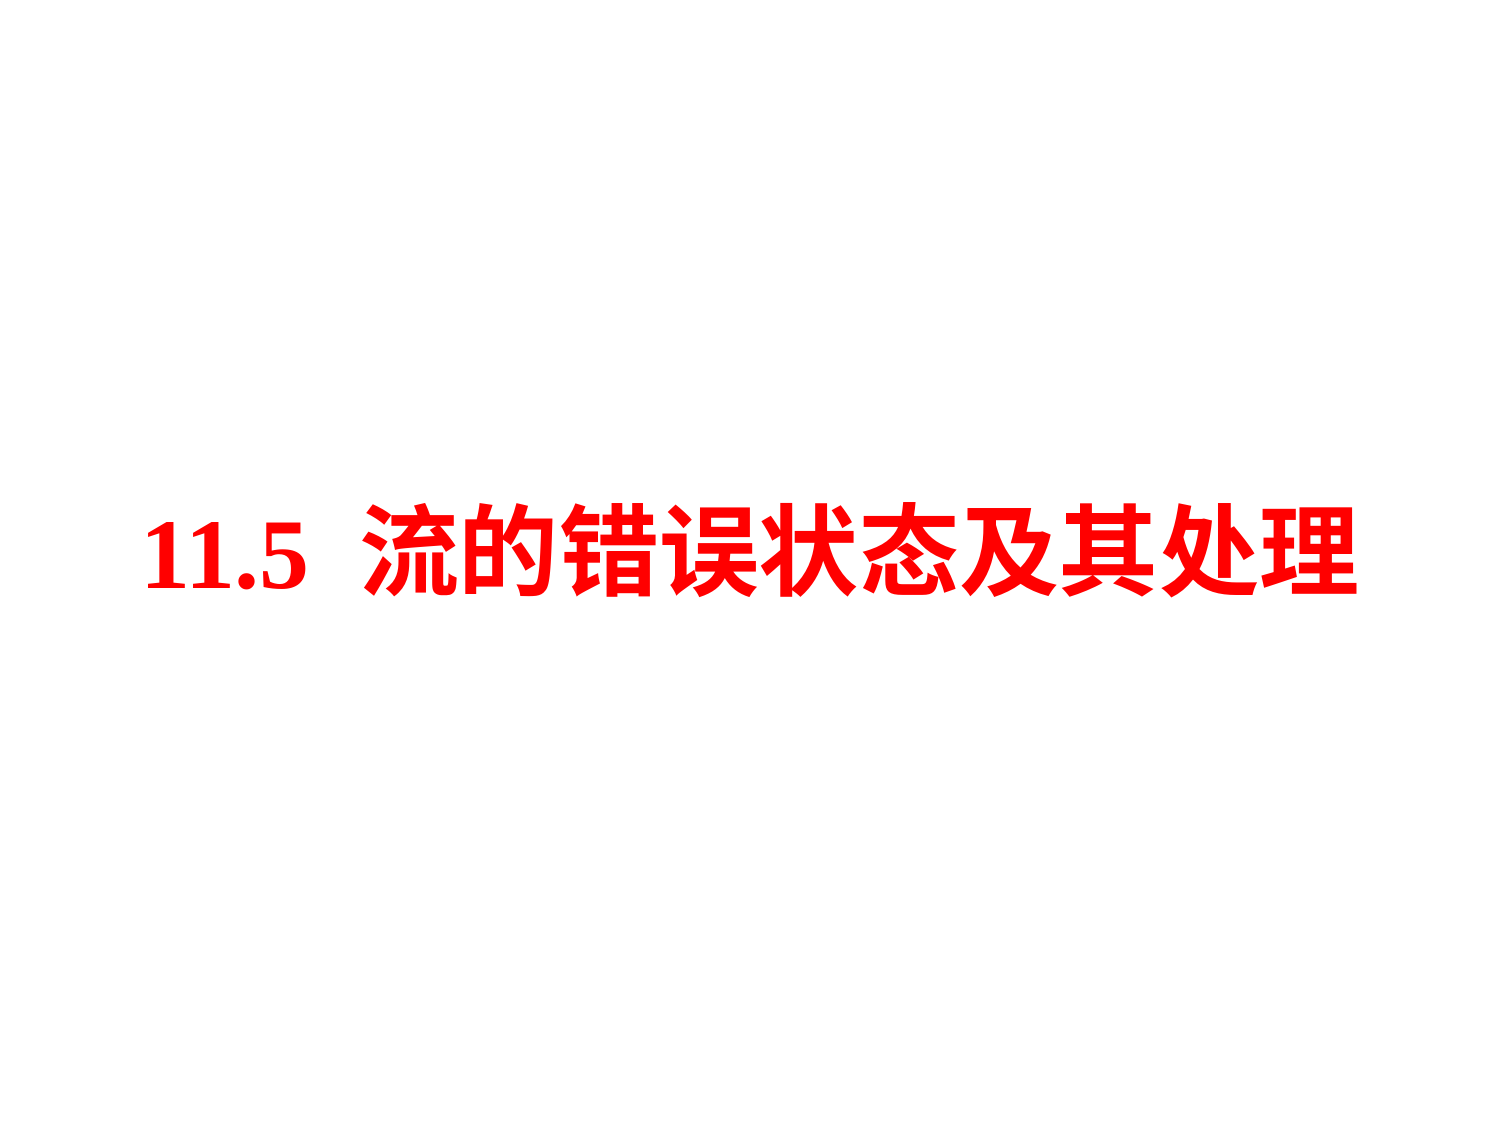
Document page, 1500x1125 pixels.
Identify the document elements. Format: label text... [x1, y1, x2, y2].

title 11.5 流的错误状态及其处理 [112, 427, 1388, 670]
